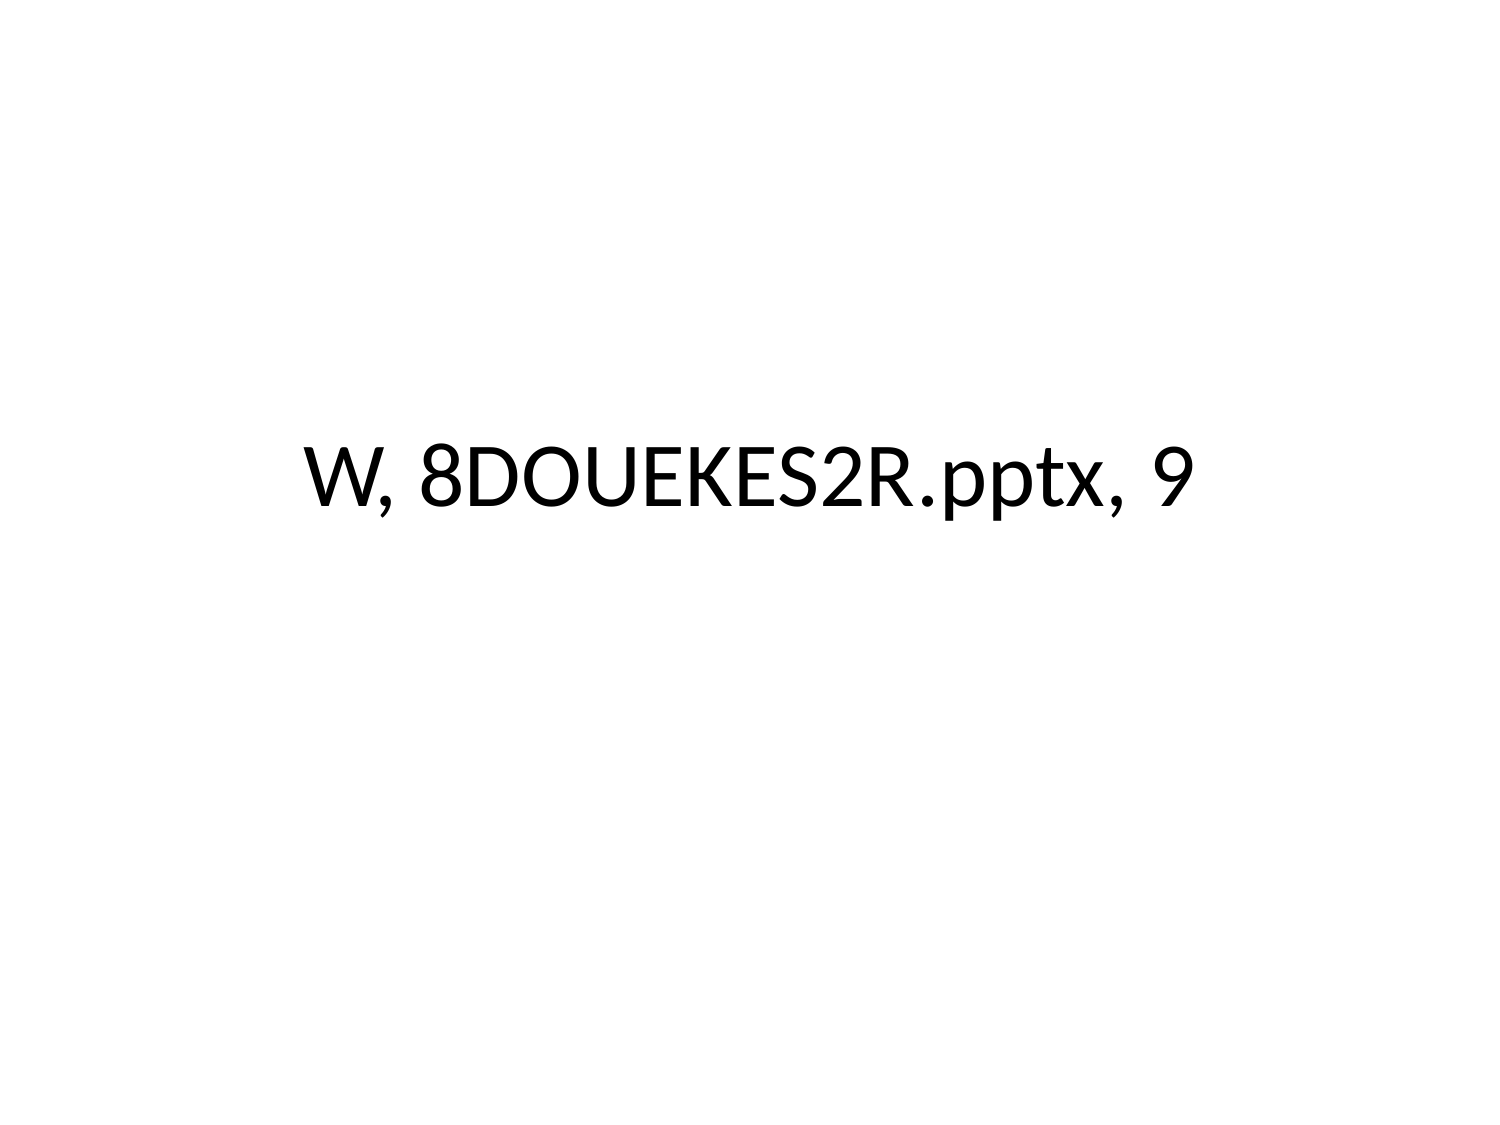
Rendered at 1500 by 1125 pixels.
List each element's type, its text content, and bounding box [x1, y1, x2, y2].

title W, 8DOUEKES2R.pptx, 9 [112, 349, 1388, 591]
